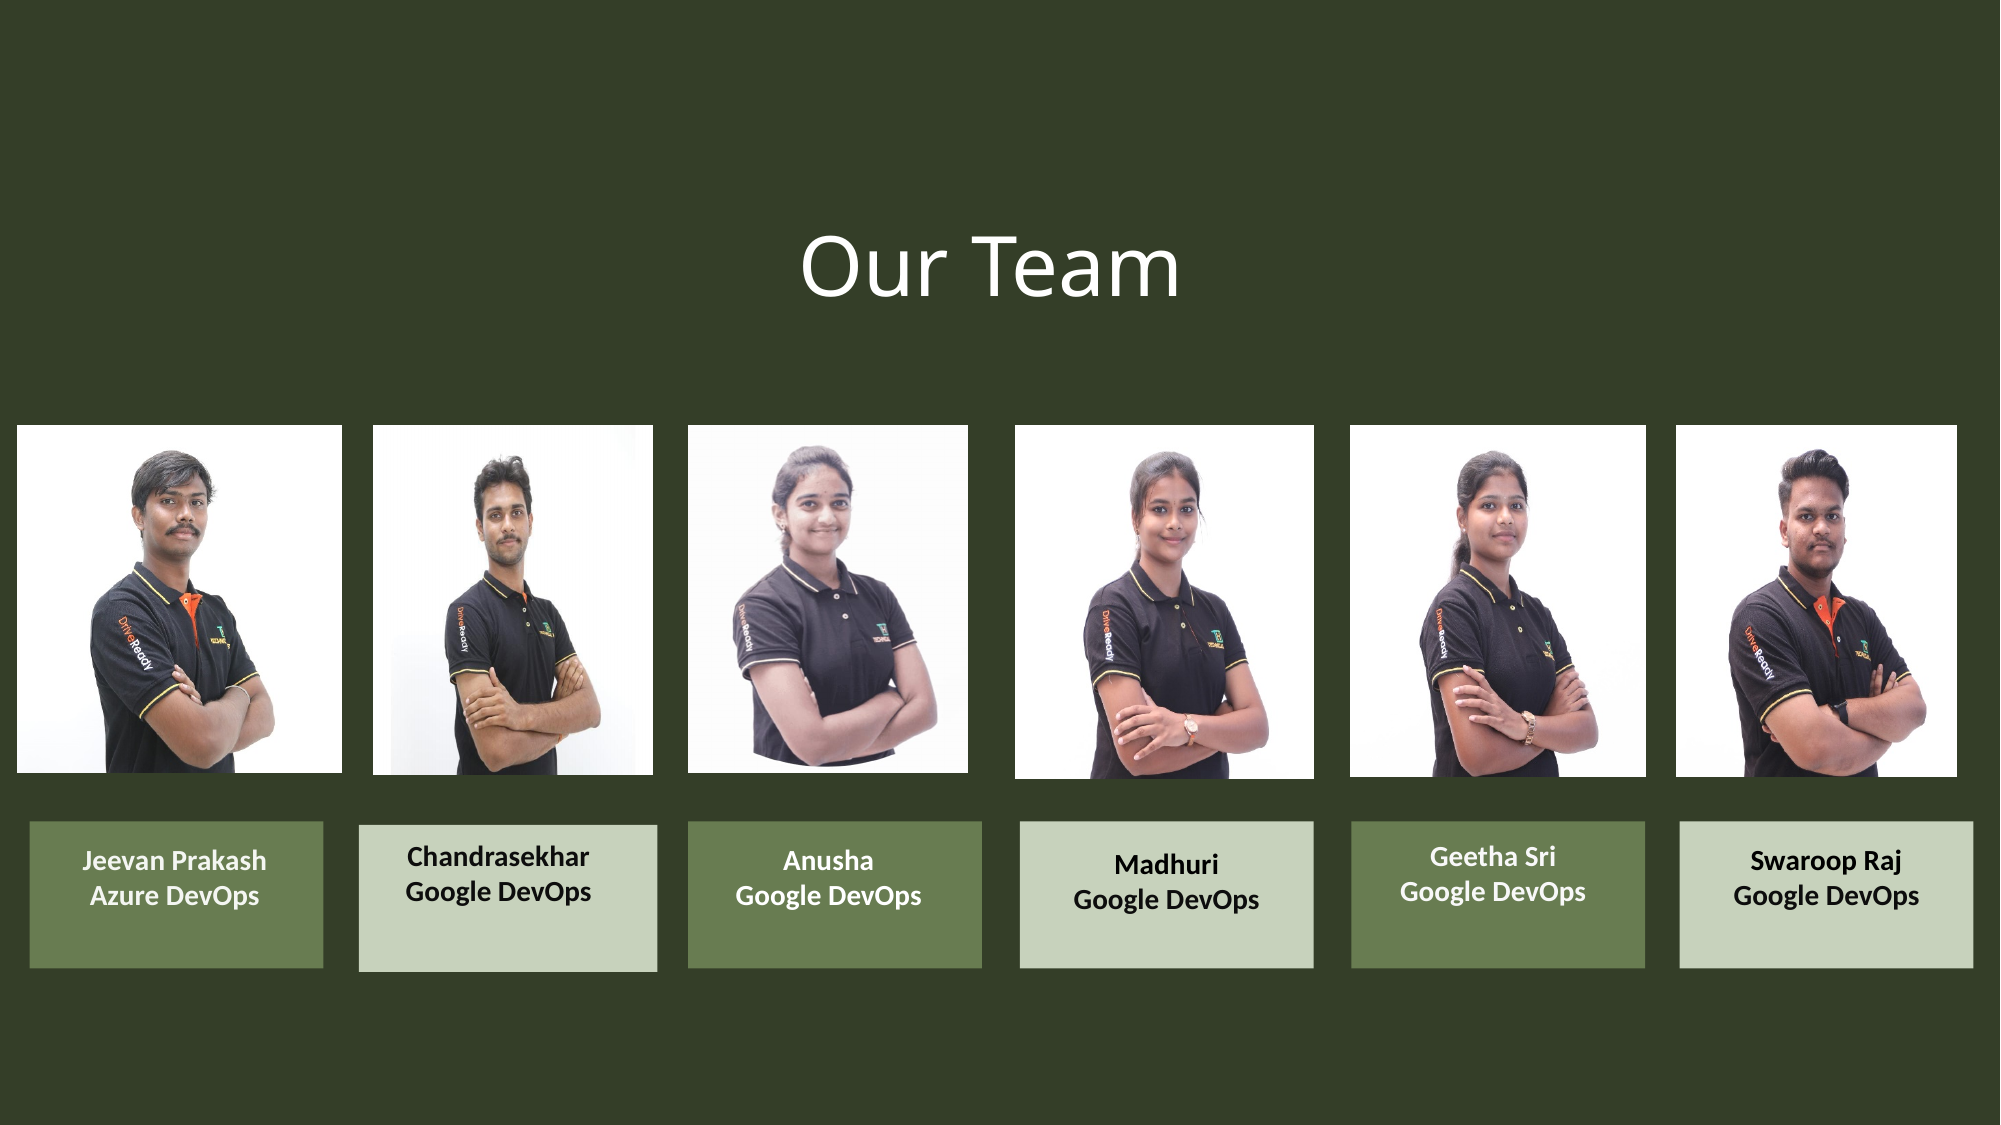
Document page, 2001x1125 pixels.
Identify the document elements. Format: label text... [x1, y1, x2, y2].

picture [372, 425, 653, 775]
text_box Swaroop Raj Google DevOps [1697, 834, 1956, 954]
text_box Chandrasekhar Google DevOps [354, 829, 644, 915]
picture [1350, 425, 1646, 777]
text_box [29, 820, 324, 969]
text_box [1679, 820, 1974, 969]
text_box [687, 820, 983, 969]
text_box Madhuri Google DevOps [1042, 837, 1292, 958]
picture [1676, 425, 1957, 777]
text_box Geetha Sri Google DevOps [1340, 829, 1646, 915]
picture [1015, 425, 1314, 779]
picture [16, 425, 342, 773]
text_box Our Team [128, 212, 1854, 313]
picture [688, 425, 968, 773]
text_box Anusha Google DevOps [694, 834, 964, 919]
text_box [1350, 820, 1646, 829]
text_box Jeevan Prakash Azure DevOps [50, 834, 300, 919]
text_box [1019, 820, 1315, 969]
text_box [1350, 915, 1646, 969]
text_box [358, 824, 658, 973]
